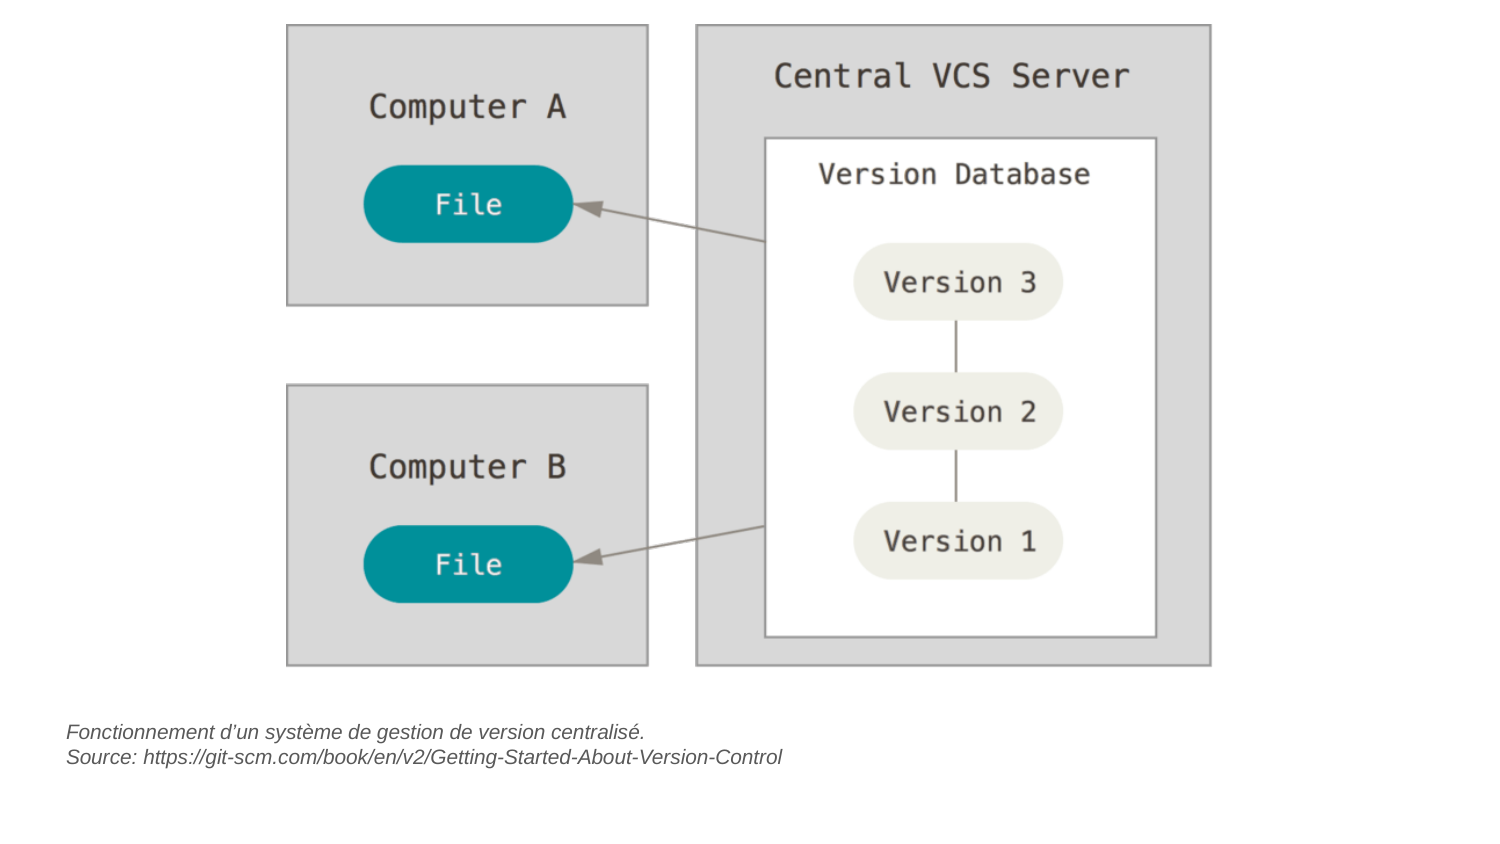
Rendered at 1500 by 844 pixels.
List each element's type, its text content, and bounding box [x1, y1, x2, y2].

picture [286, 24, 1214, 670]
list Fonctionnement d’un système de gestion de version centralisé. Source: https://git-scm.com/book/en/v2/Getting-Started-About-Version-Control [51, 694, 1036, 794]
